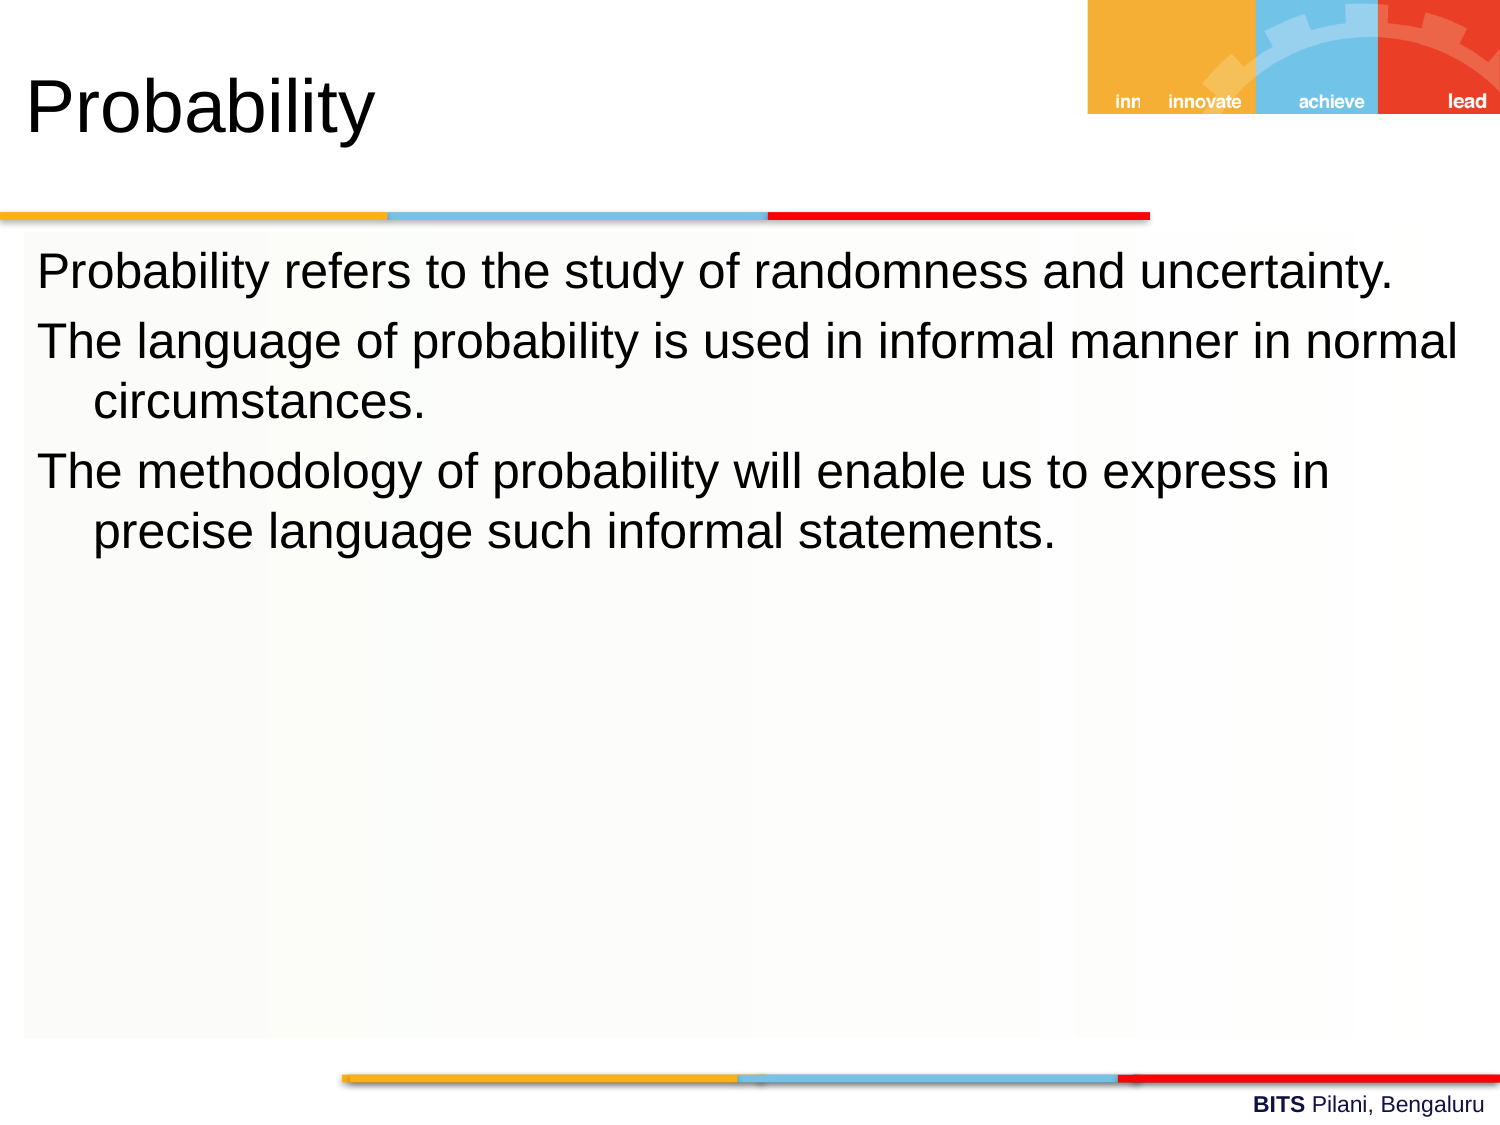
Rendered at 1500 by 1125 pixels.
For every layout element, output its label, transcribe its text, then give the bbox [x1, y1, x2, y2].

list Probability refers to the study of randomness and uncertainty. The language of probability is used in informal manner in normal circumstances. The methodology of probability will enable us to express in precise language such informal statements. [24, 232, 1475, 1038]
title Probability [10, 4, 1125, 200]
picture [1087, 0, 1500, 114]
